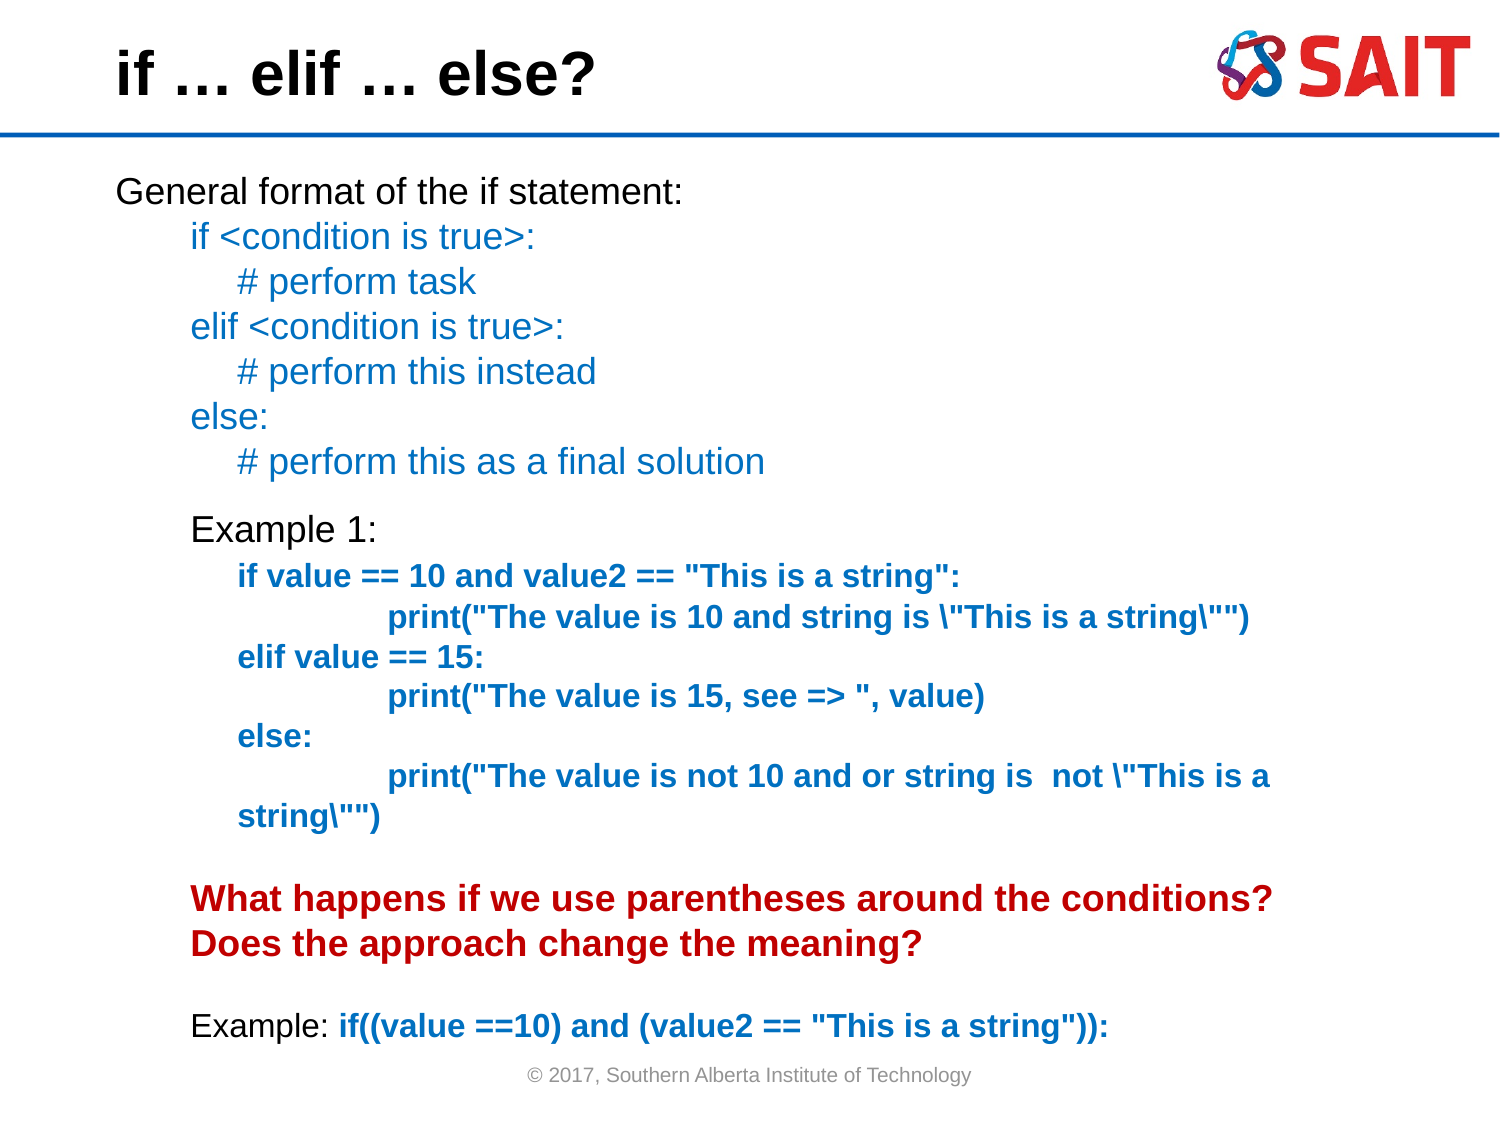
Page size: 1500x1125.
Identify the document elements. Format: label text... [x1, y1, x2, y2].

text_box General format of the if statement: if <condition is true>: # perform task elif <condition is true>: # perform this instead else: # perform this as a final solution Example 1: if value == 10 and value2 == "This is a string": print("The value is 10 and string is \"This is a string\"") elif value == 15: print("The value is 15, see => ", value) else: print("The value is not 10 and or string is not \"This is a string\"") What happens if we use parentheses around the conditions? Does the approach change the meaning? Example: if((value ==10) and (value2 == "This is a string")): [100, 137, 1399, 1092]
picture [1187, 0, 1500, 130]
text_box if … elif … else? [100, 26, 1200, 137]
